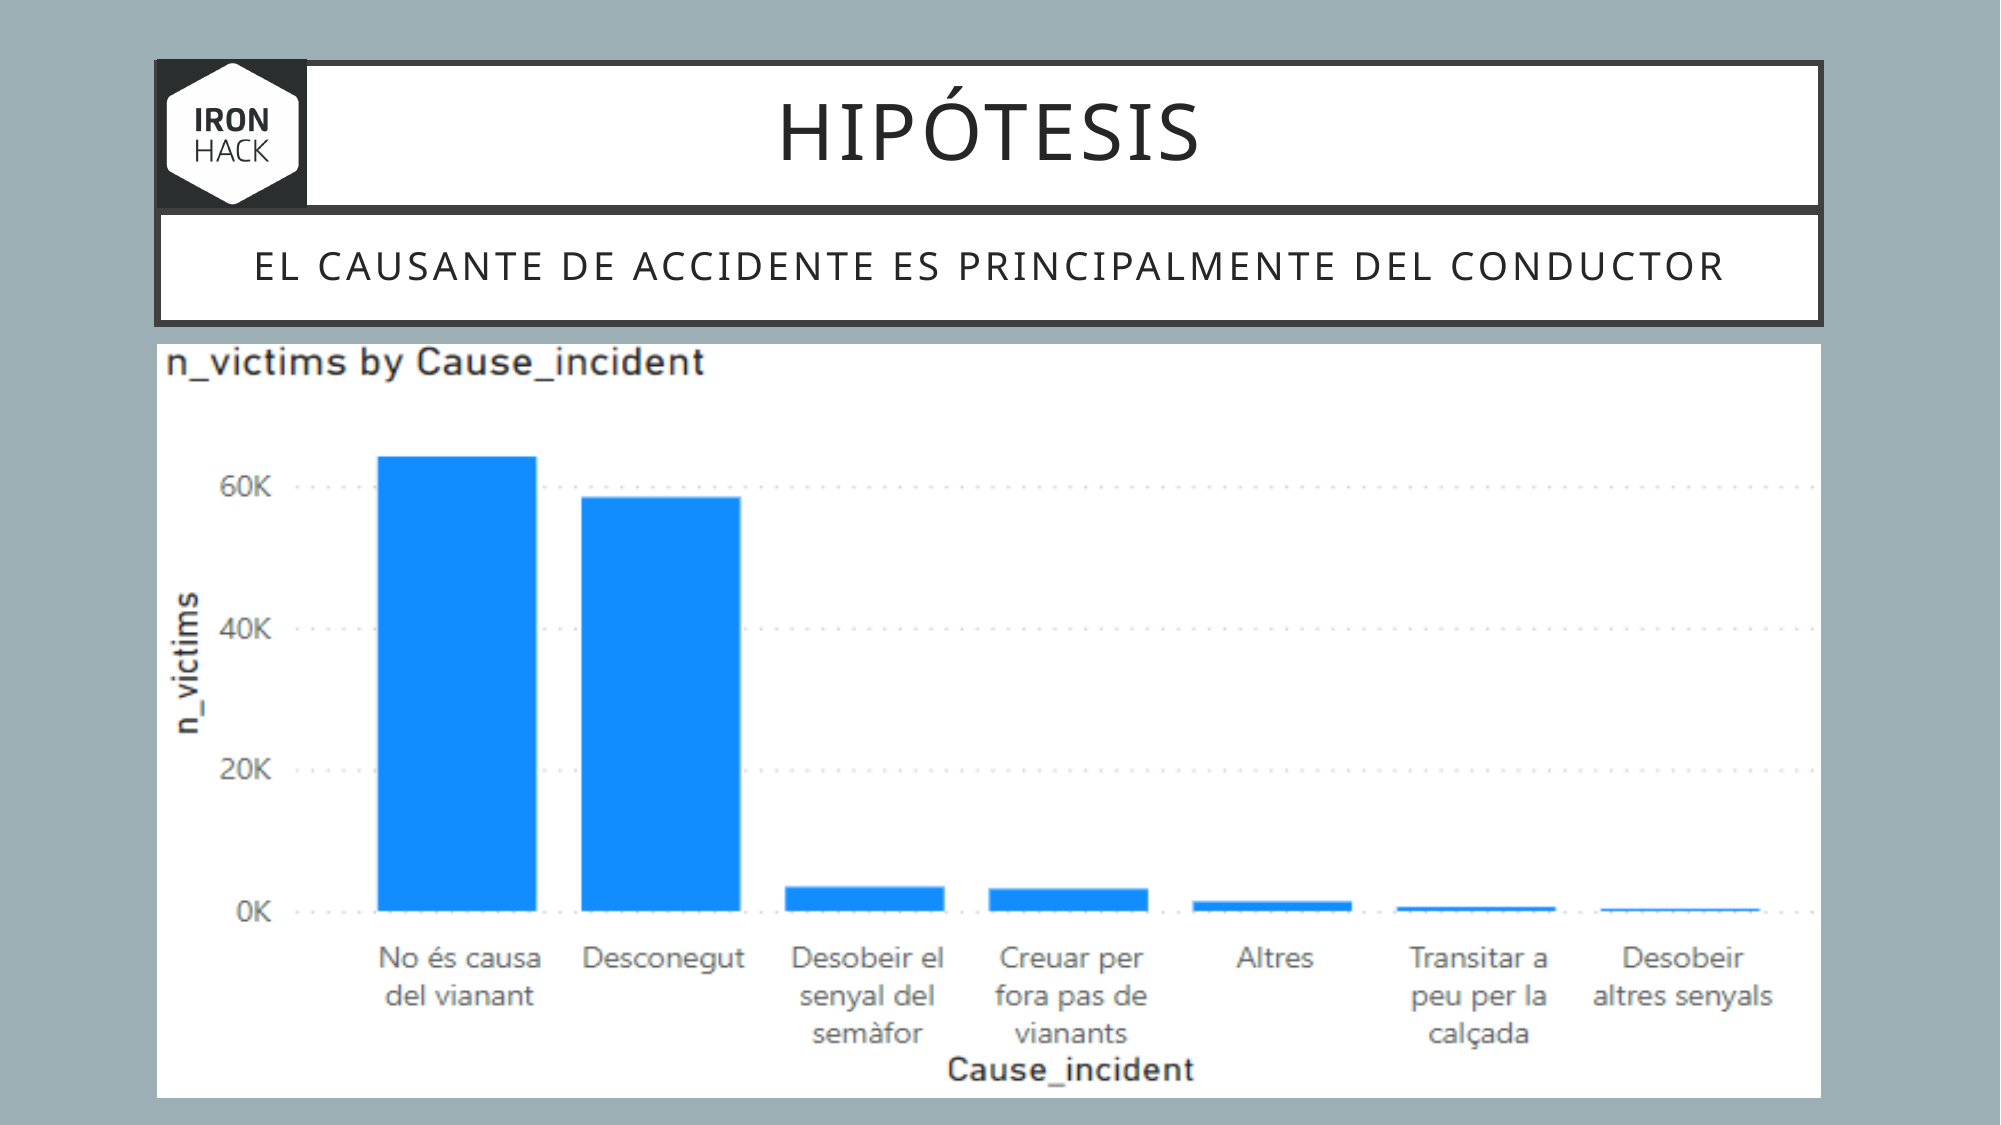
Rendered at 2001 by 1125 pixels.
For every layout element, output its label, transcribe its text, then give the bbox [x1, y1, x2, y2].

picture [157, 59, 307, 208]
text_box El causante de accidente es principalmente del conductor [157, 211, 1821, 324]
title hipótesis [154, 60, 1824, 211]
picture [157, 344, 1821, 1098]
